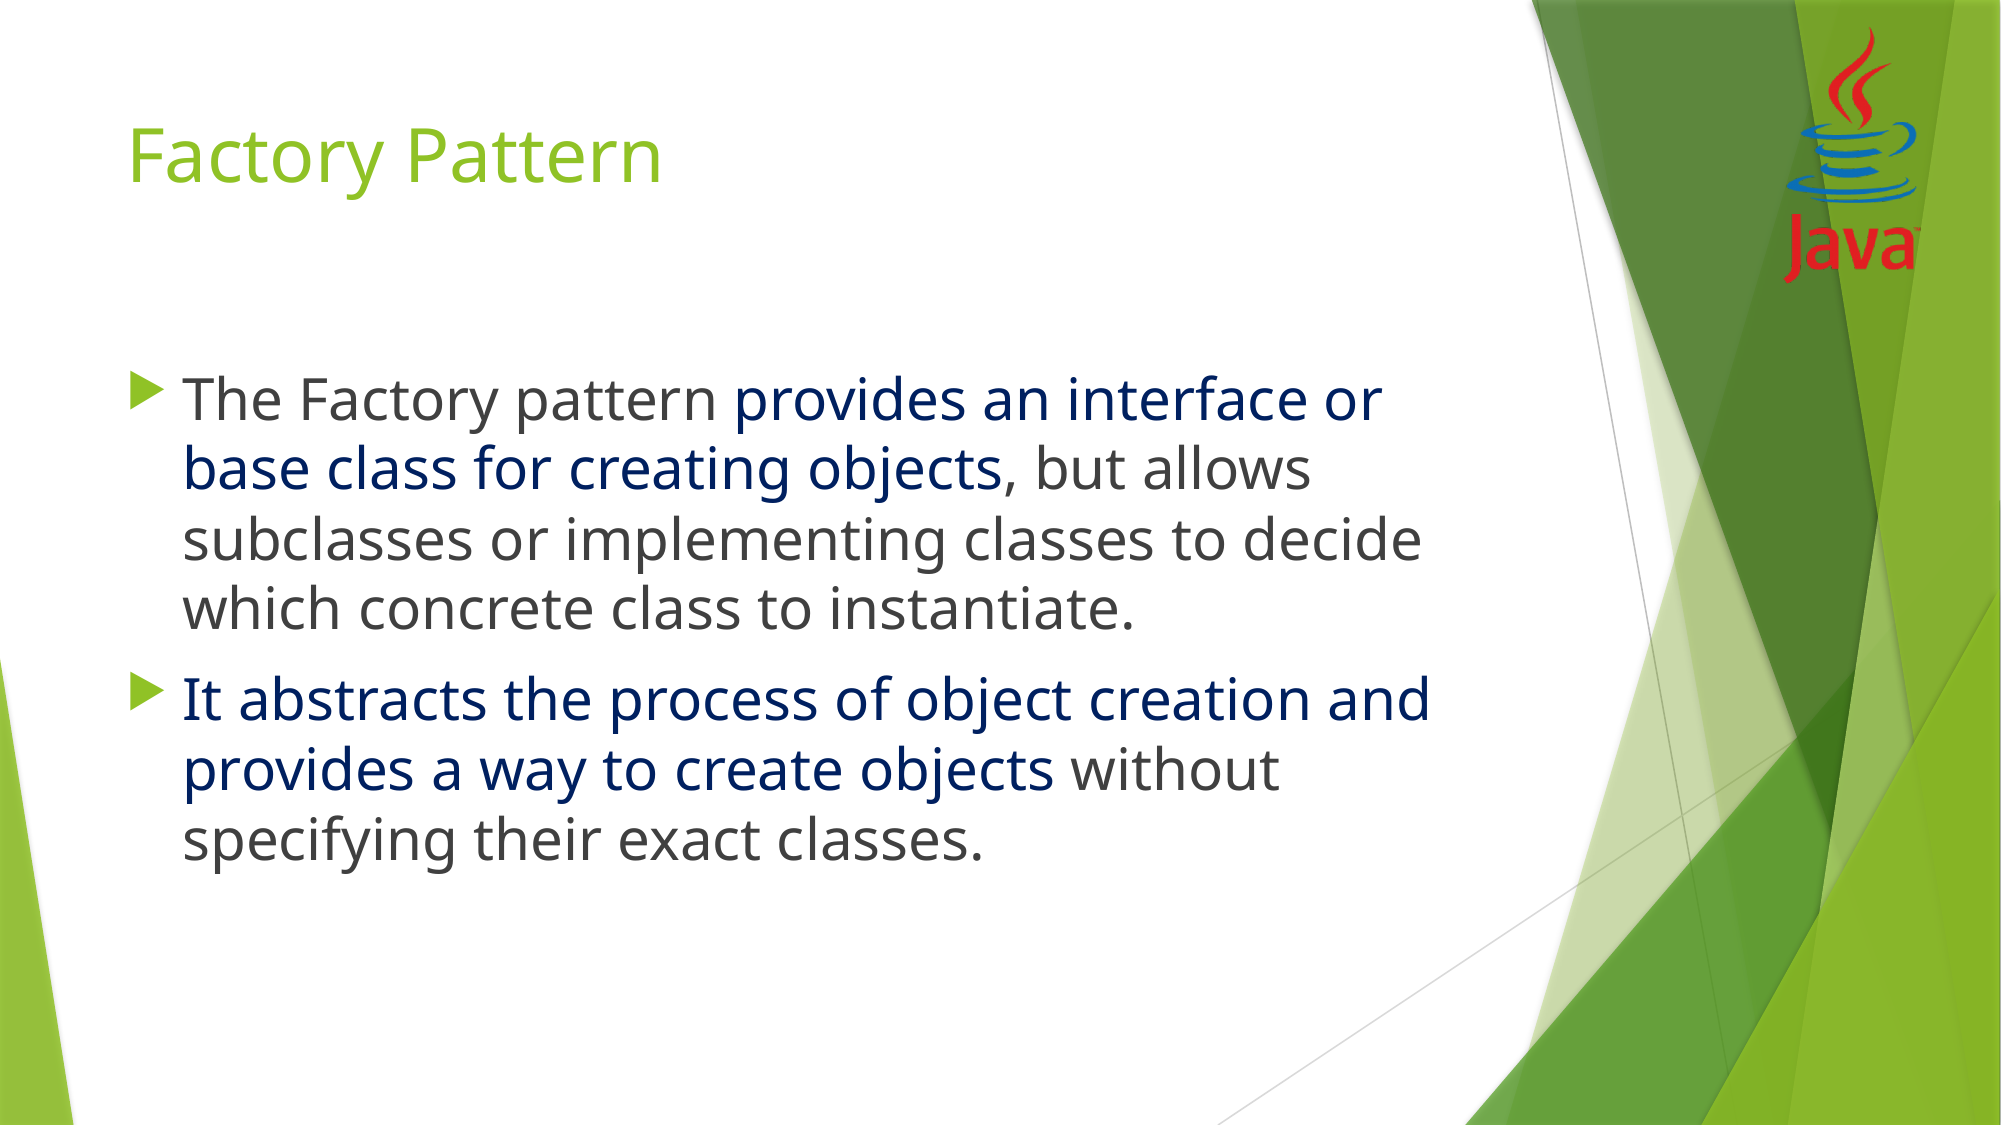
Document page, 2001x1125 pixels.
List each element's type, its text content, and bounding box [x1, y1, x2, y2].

picture [1701, 4, 2001, 306]
title Factory Pattern [111, 99, 1522, 317]
list The Factory pattern provides an interface or base class for creating objects, but allows subclasses or implementing classes to decide which concrete class to instantiate. It abstracts the process of object creation and provides a way to create objects without specifying their exact classes. [111, 354, 1522, 992]
